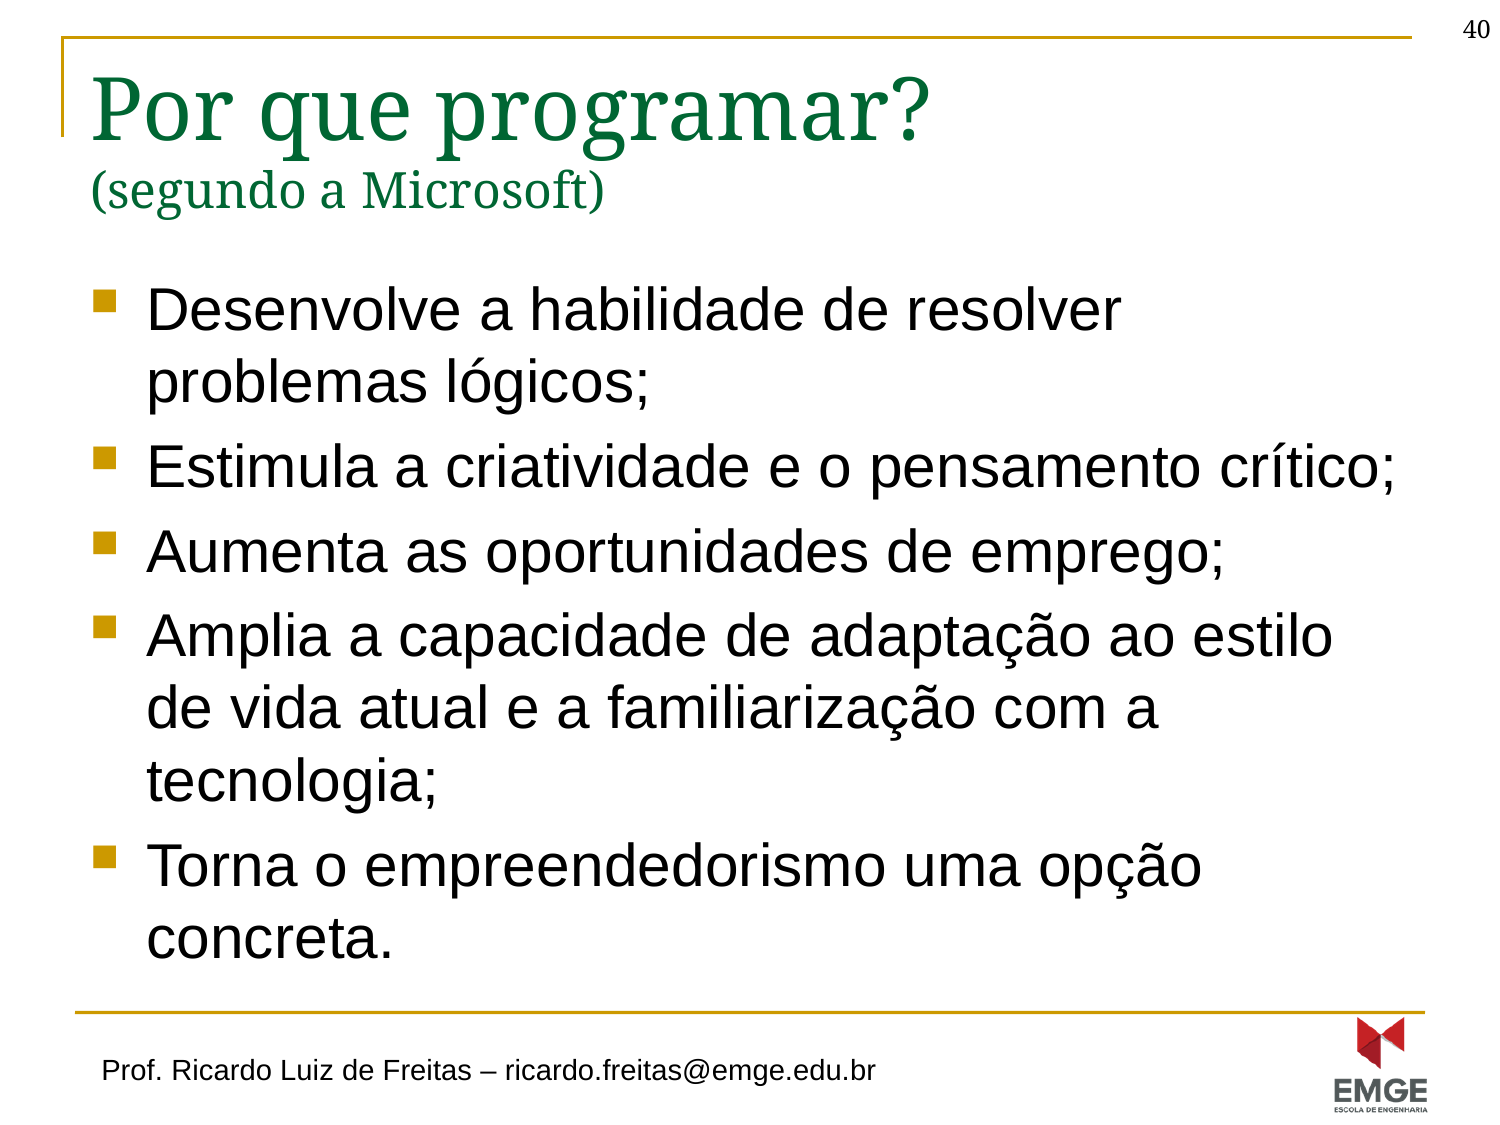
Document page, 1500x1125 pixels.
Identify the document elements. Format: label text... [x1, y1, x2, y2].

title Por que programar? (segundo a Microsoft) [75, 45, 1425, 233]
slide_number 40 [1392, 0, 1500, 55]
list Desenvolve a habilidade de resolver problemas lógicos; Estimula a criatividade e o pensamento crítico; Aumenta as oportunidades de emprego; Amplia a capacidade de adaptação ao estilo de vida atual e a familiarização com a tecnologia; Torna o empreendedorismo uma opção concreta. [75, 262, 1425, 1006]
picture [1328, 1012, 1433, 1116]
